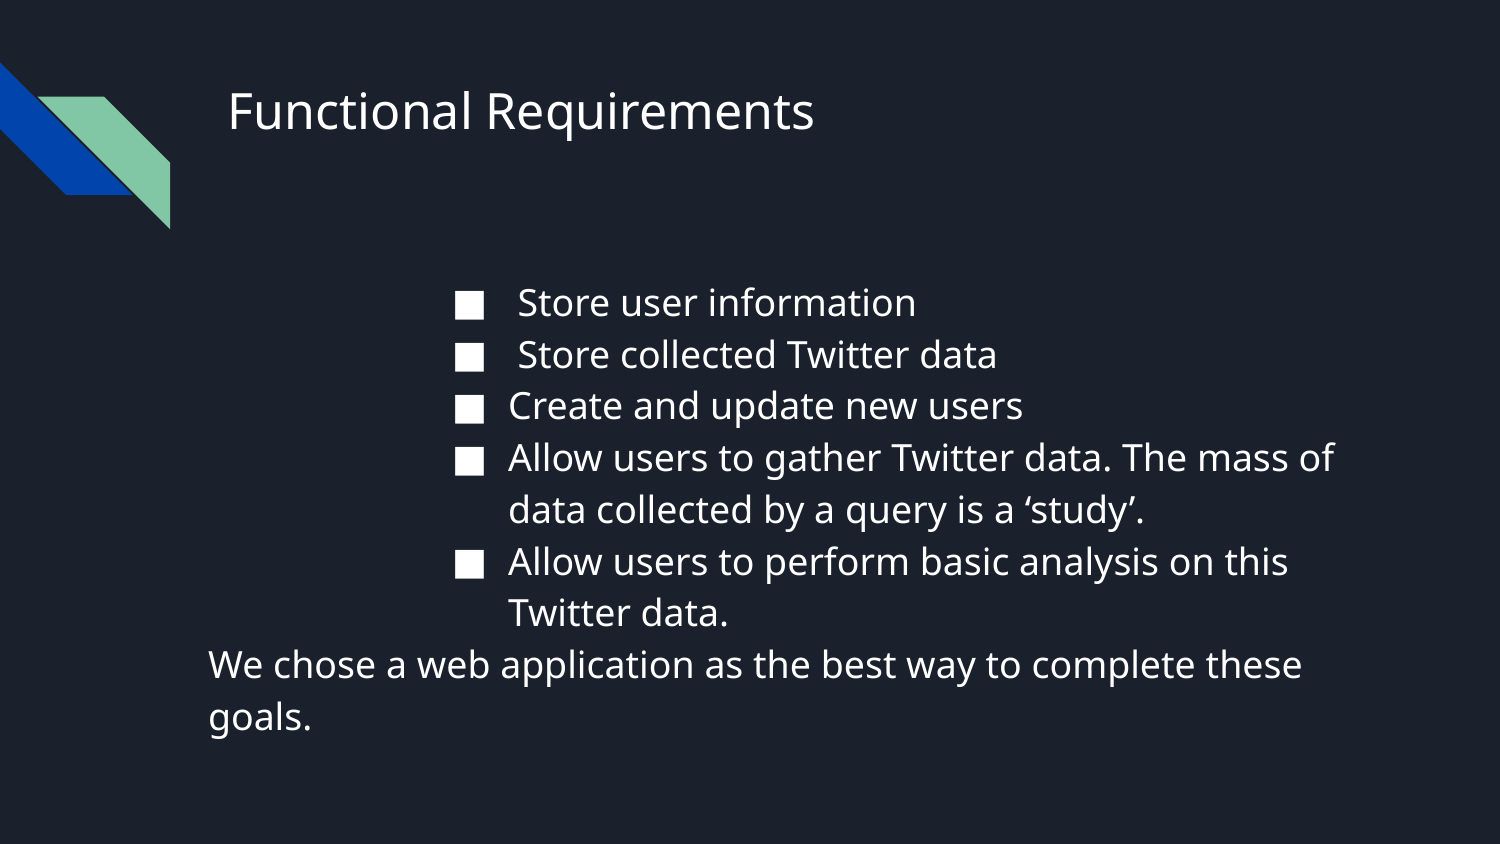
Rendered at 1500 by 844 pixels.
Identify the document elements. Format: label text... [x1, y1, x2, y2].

list Store user information Store collected Twitter data Create and update new users Allow users to gather Twitter data. The mass of data collected by a query is a ‘study’. Allow users to perform basic analysis on this Twitter data. We chose a web application as the best way to complete these goals. [193, 257, 1396, 735]
title Functional Requirements [212, 64, 1368, 215]
